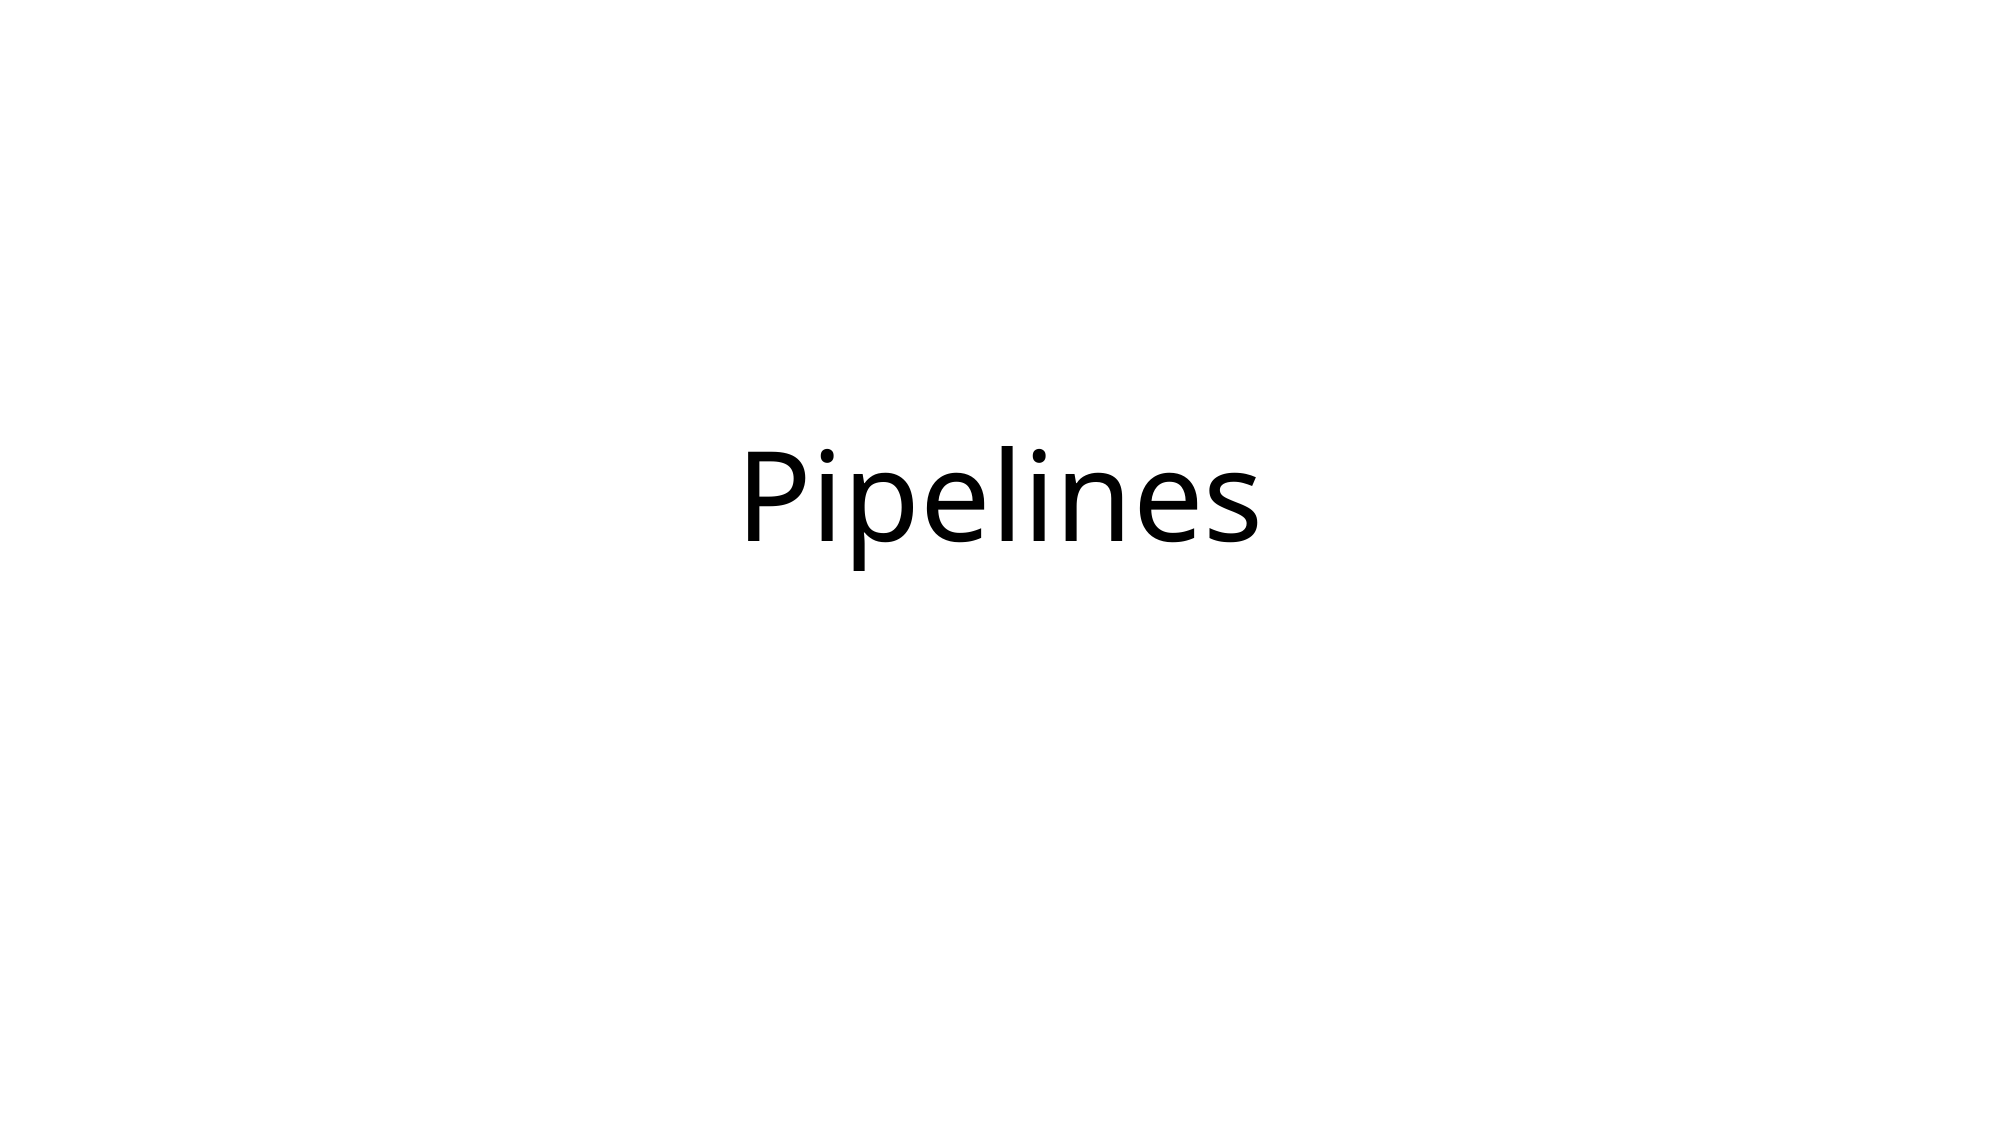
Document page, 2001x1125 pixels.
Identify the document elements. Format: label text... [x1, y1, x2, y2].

title Pipelines [249, 184, 1750, 576]
